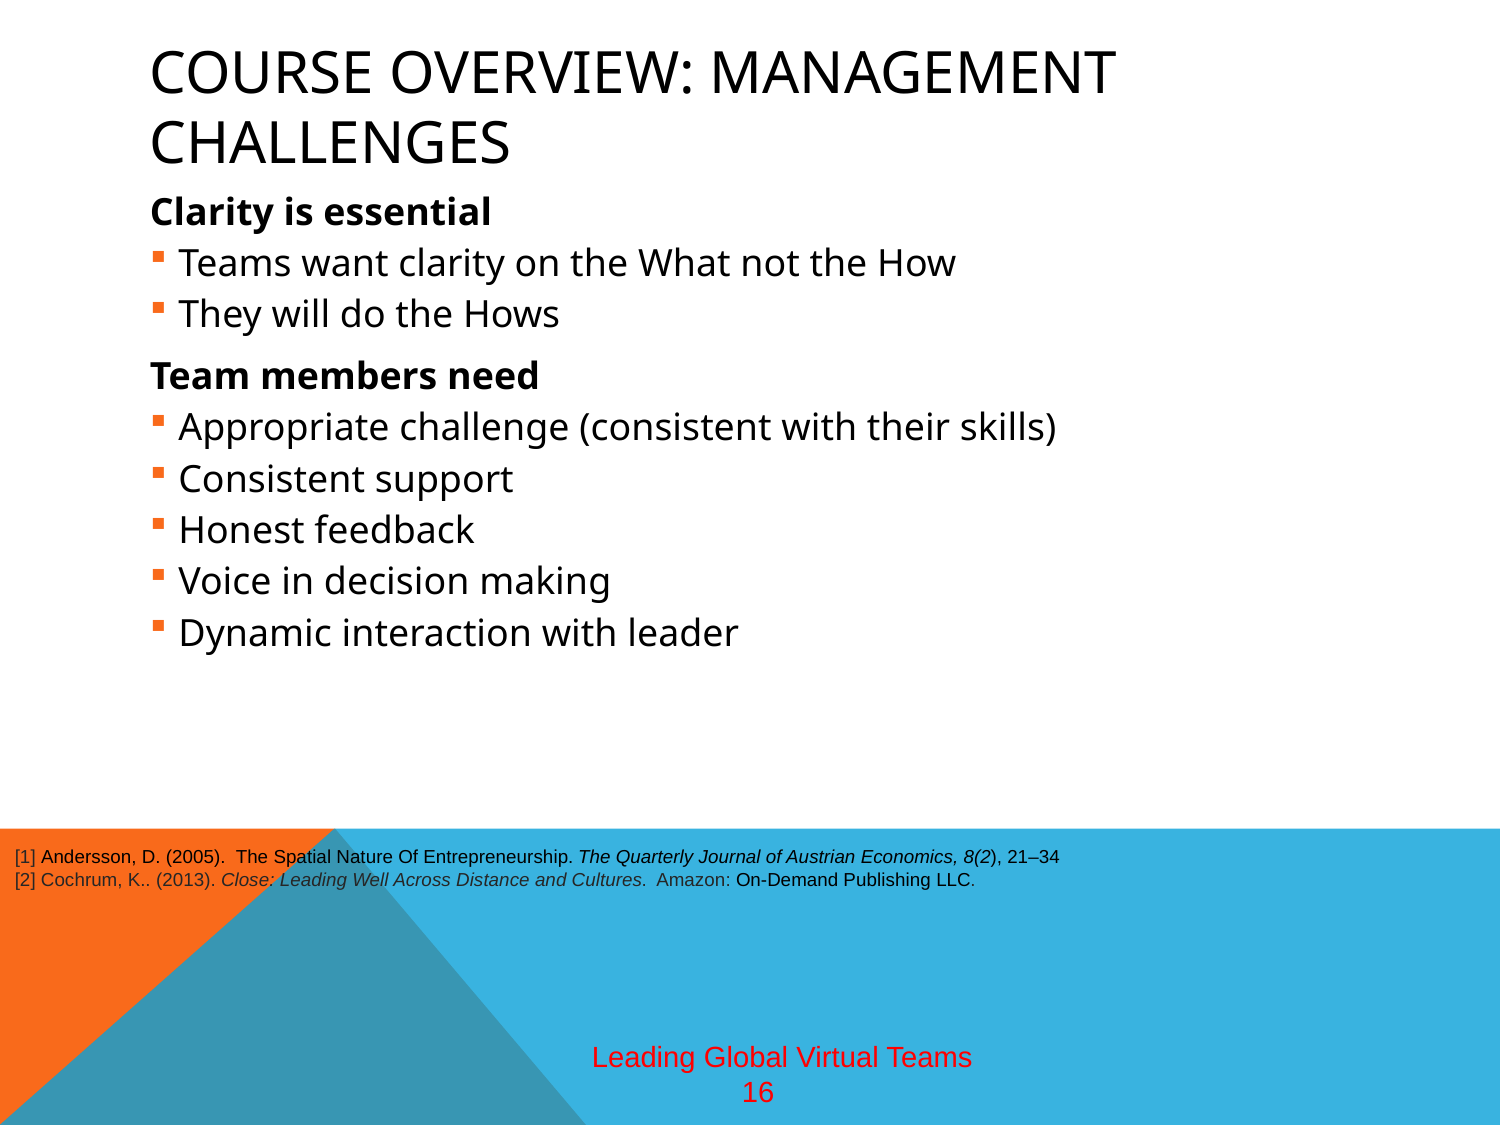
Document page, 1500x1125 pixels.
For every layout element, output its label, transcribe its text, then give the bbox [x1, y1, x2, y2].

list Clarity is essential Teams want clarity on the What not the How They will do the Hows Team members need Appropriate challenge (consistent with their skills) Consistent support Honest feedback Voice in decision making Dynamic interaction with leader [134, 180, 1369, 768]
title Course Overview: Management challenges [134, 59, 1500, 150]
text_box [1] Andersson, D. (2005). The Spatial Nature Of Entrepreneurship. The Quarterly Journal of Austrian Economics, 8(2), 21–34 [2] Cochrum, K.. (2013). Close: Leading Well Across Distance and Cultures. Amazon: On-Demand Publishing LLC. [0, 837, 1425, 898]
